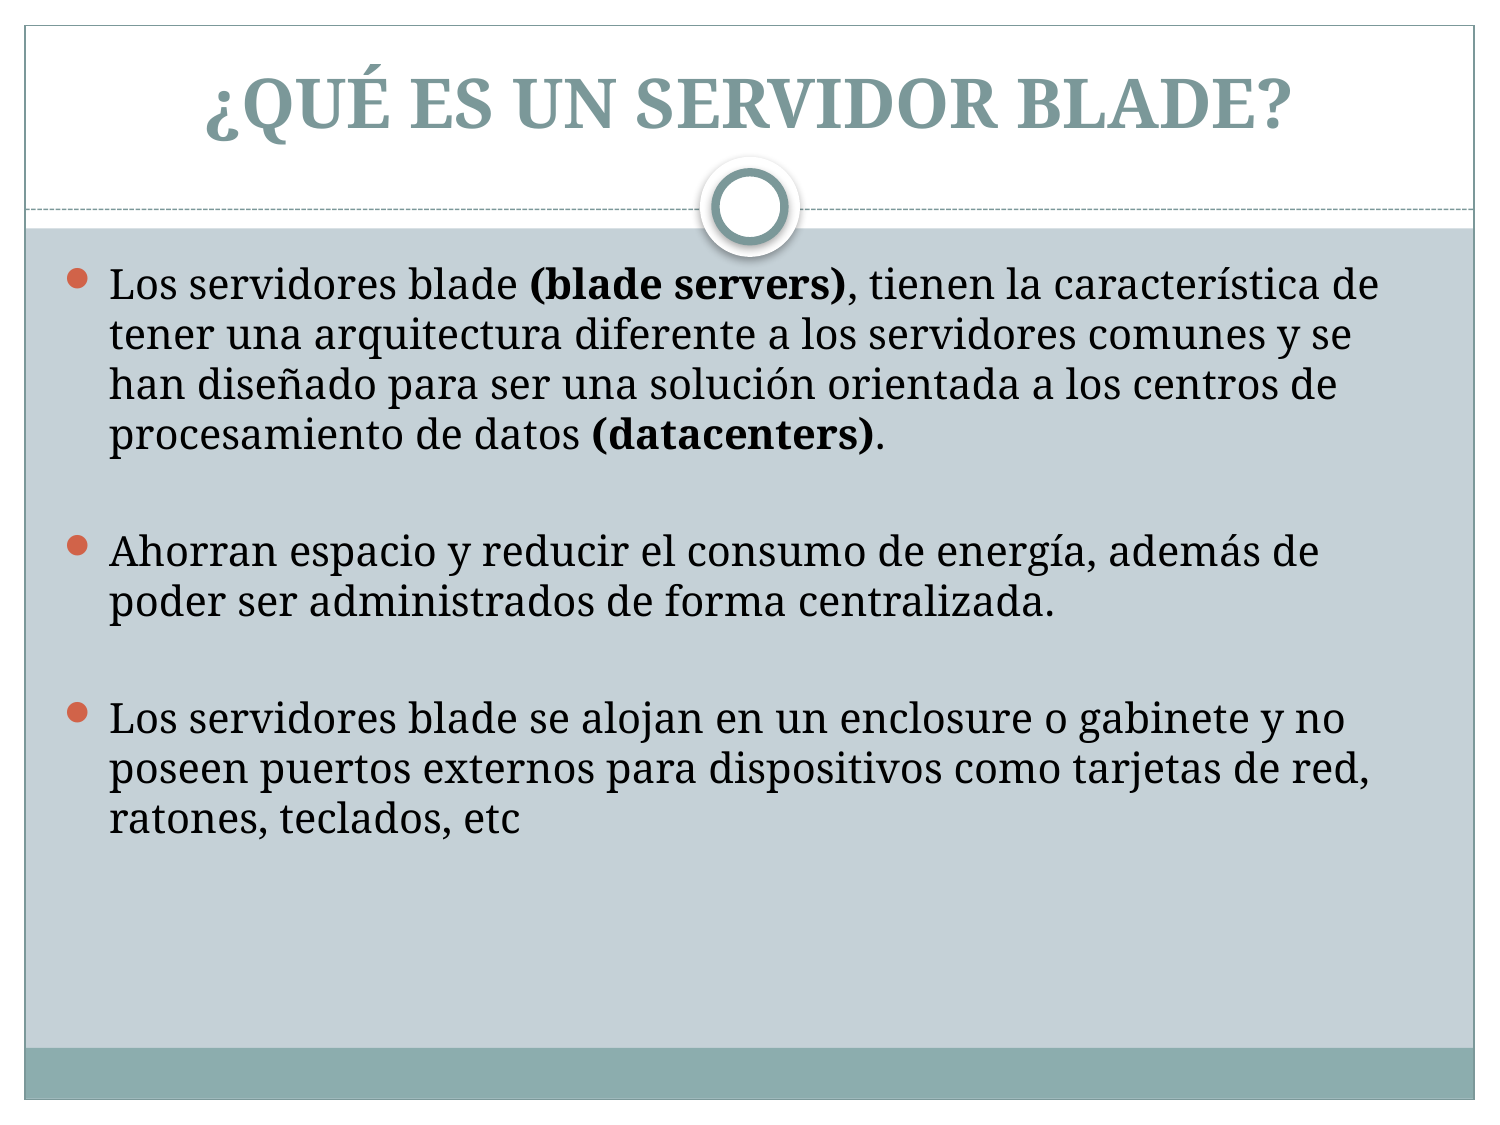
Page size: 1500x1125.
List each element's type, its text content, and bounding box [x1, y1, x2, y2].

title ¿QUÉ ES UN SERVIDOR BLADE? [49, 37, 1450, 232]
list Los servidores blade (blade servers), tienen la característica de tener una arquitectura diferente a los servidores comunes y se han diseñado para ser una solución orientada a los centros de procesamiento de datos (datacenters). Ahorran espacio y reducir el consumo de energía, además de poder ser administrados de forma centralizada. Los servidores blade se alojan en un enclosure o gabinete y no poseen puertos externos para dispositivos como tarjetas de red, ratones, teclados, etc [49, 250, 1445, 1001]
